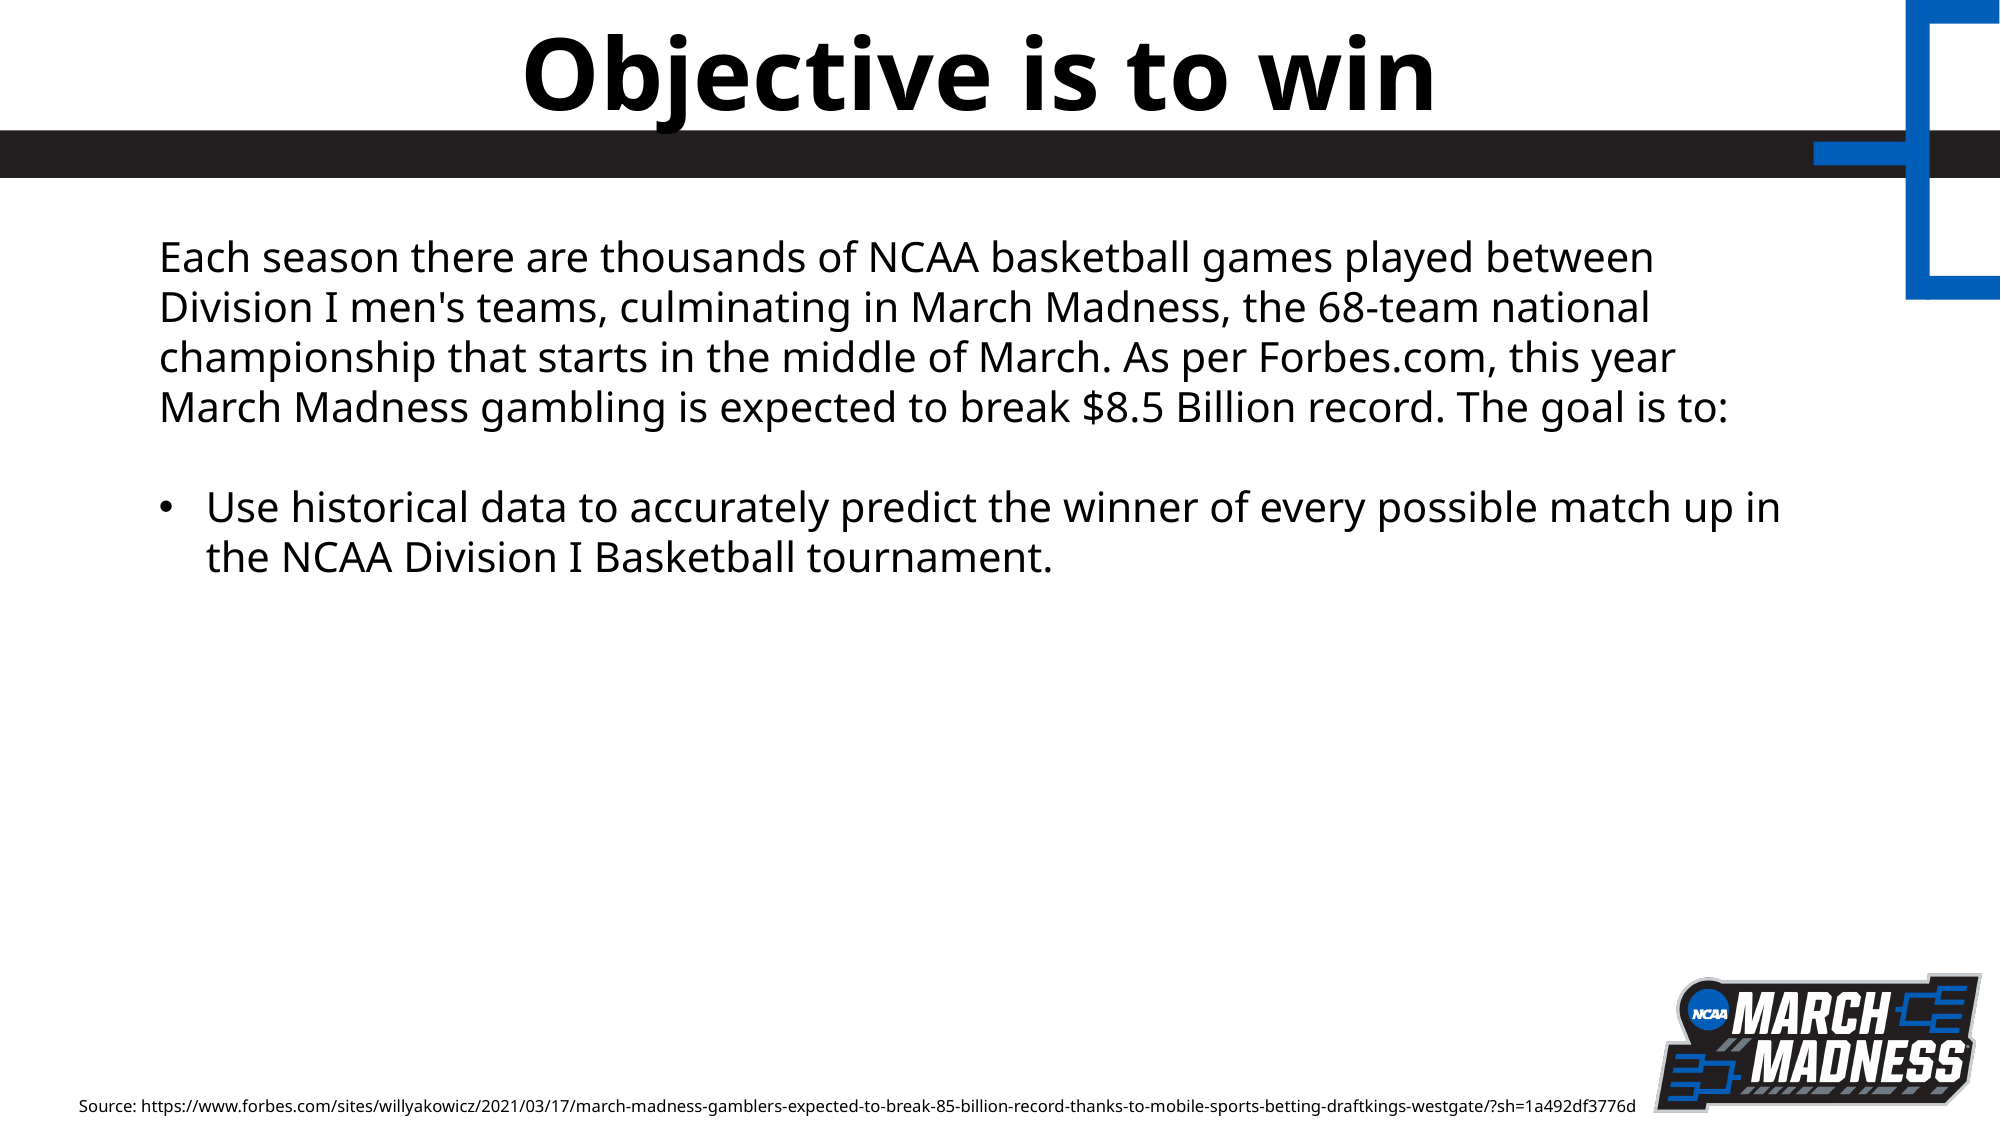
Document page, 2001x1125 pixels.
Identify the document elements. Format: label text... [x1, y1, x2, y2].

text_box Source: https://www.forbes.com/sites/willyakowicz/2021/03/17/march-madness-gamblers-expected-to-break-85-billion-record-thanks-to-mobile-sports-betting-draftkings-westgate/?sh=1a492df3776d [64, 1088, 1739, 1124]
text_box [1812, 141, 1919, 166]
text_box [1931, 129, 2000, 179]
text_box [0, 129, 1905, 179]
text_box [1925, 275, 2000, 301]
text_box [1905, 0, 1931, 301]
text_box Objective is to win [158, 2, 1802, 138]
text_box Each season there are thousands of NCAA basketball games played between Division I men's teams, culminating in March Madness, the 68-team national championship that starts in the middle of March. As per Forbes.com, this year March Madness gambling is expected to break $8.5 Billion record. The goal is to: Use historical data to accurately predict the winner of every possible match up in the NCAA Division I Basketball tournament. [143, 223, 1819, 639]
text_box [1923, 0, 2000, 25]
picture [1651, 972, 1983, 1114]
